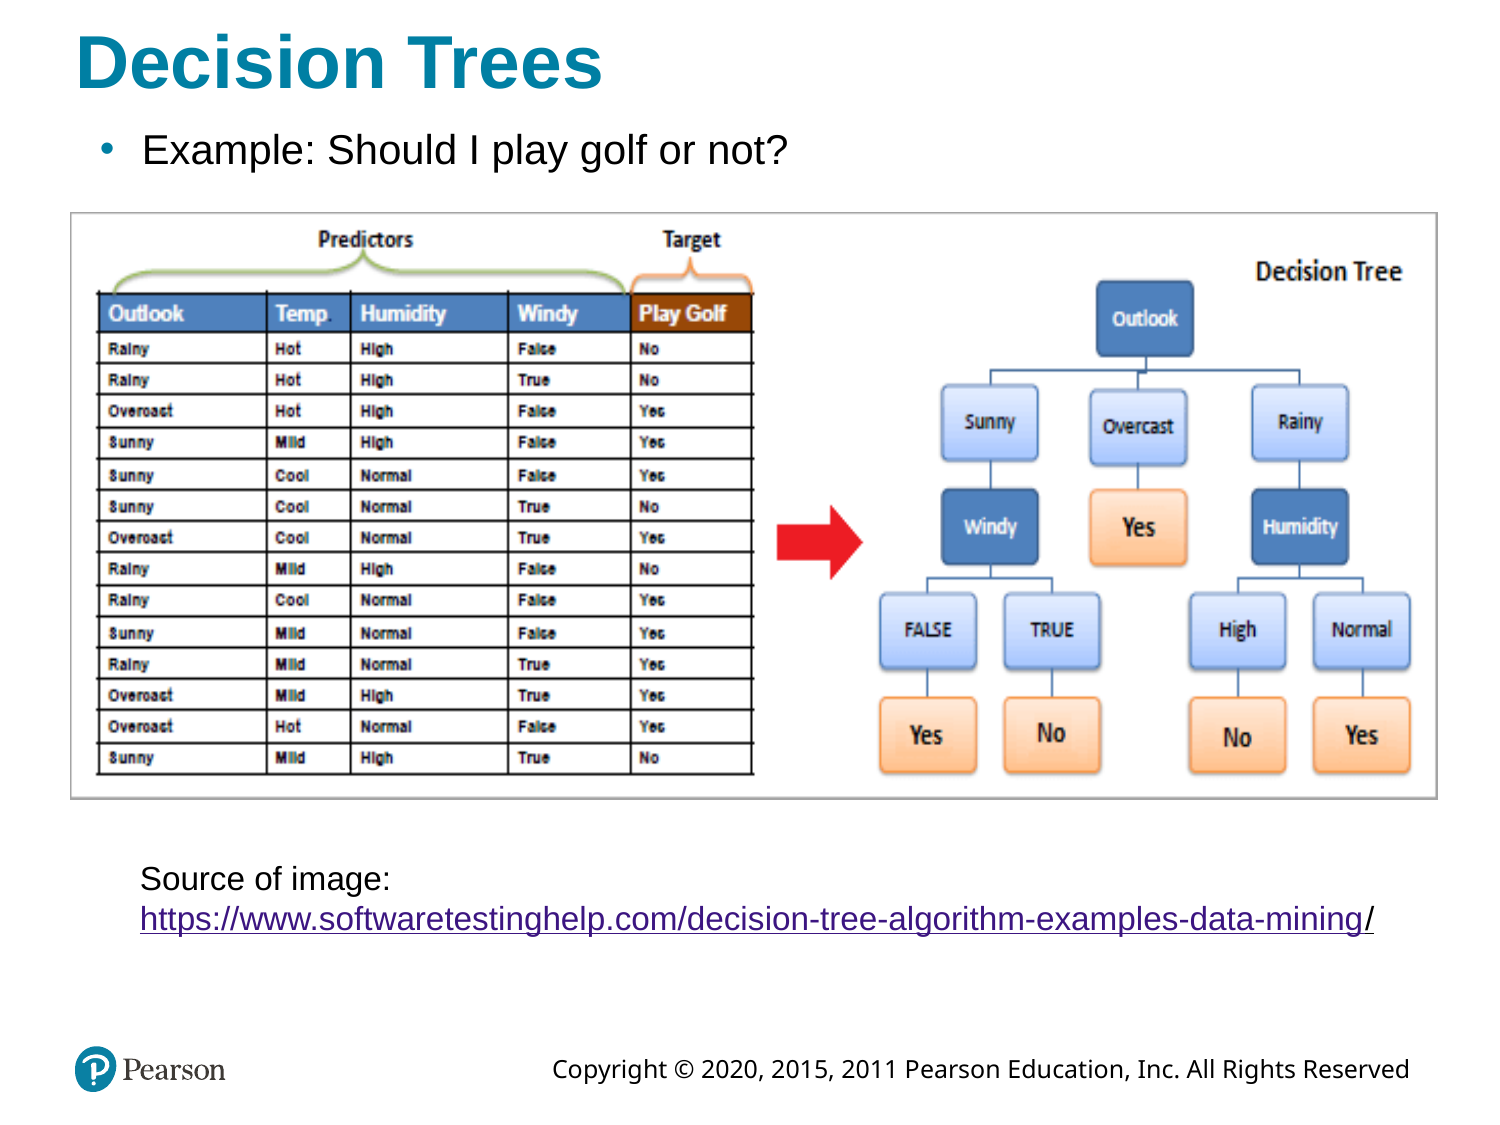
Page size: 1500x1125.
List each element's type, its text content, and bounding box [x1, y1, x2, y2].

title Decision Trees [75, 0, 1413, 104]
list Example: Should I play golf or not? [99, 122, 1438, 188]
picture [69, 212, 1438, 801]
text_box Source of image: https://www.softwaretestinghelp.com/decision-tree-algorithm-examples-data-mining/ [124, 849, 1413, 945]
